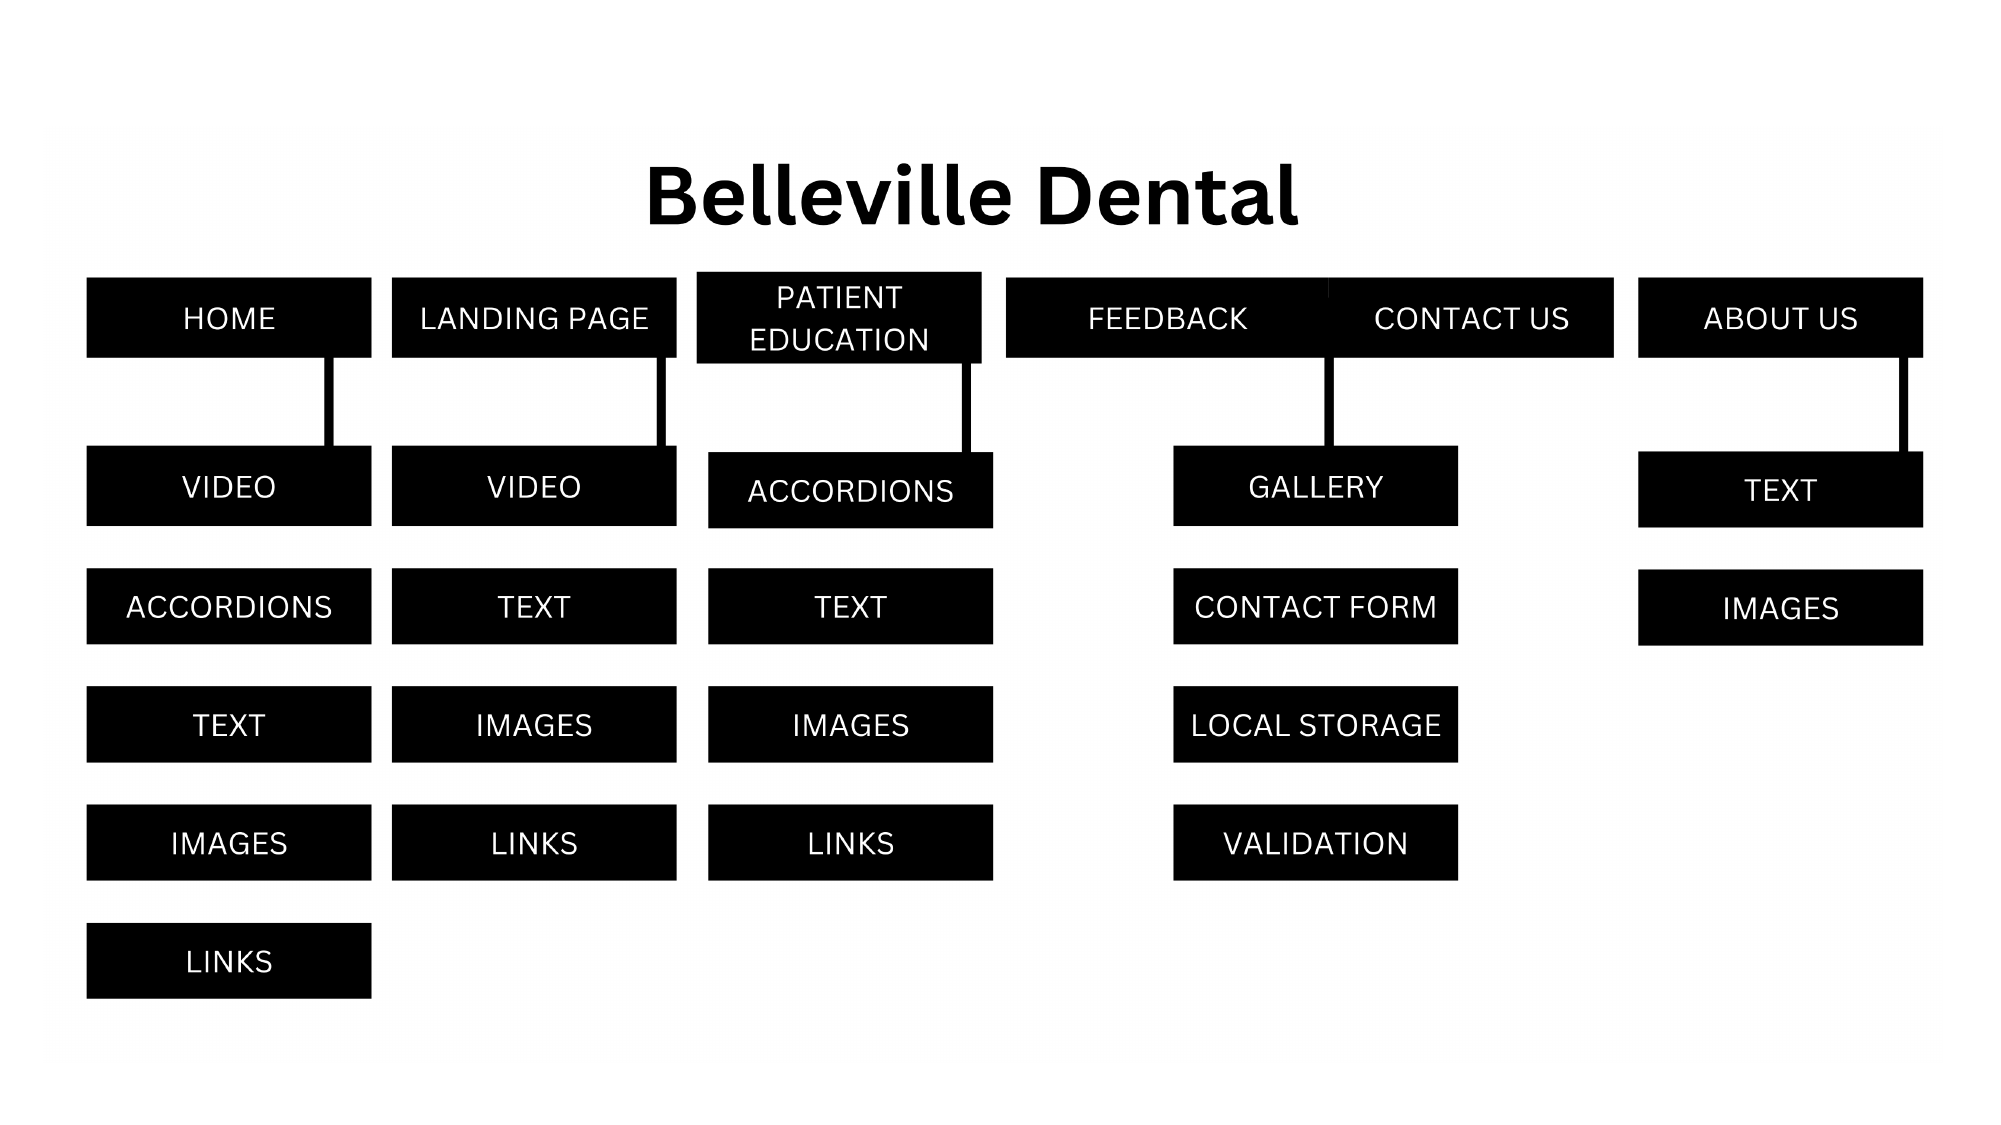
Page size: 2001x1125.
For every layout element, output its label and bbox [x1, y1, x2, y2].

picture [43, 126, 1943, 1063]
